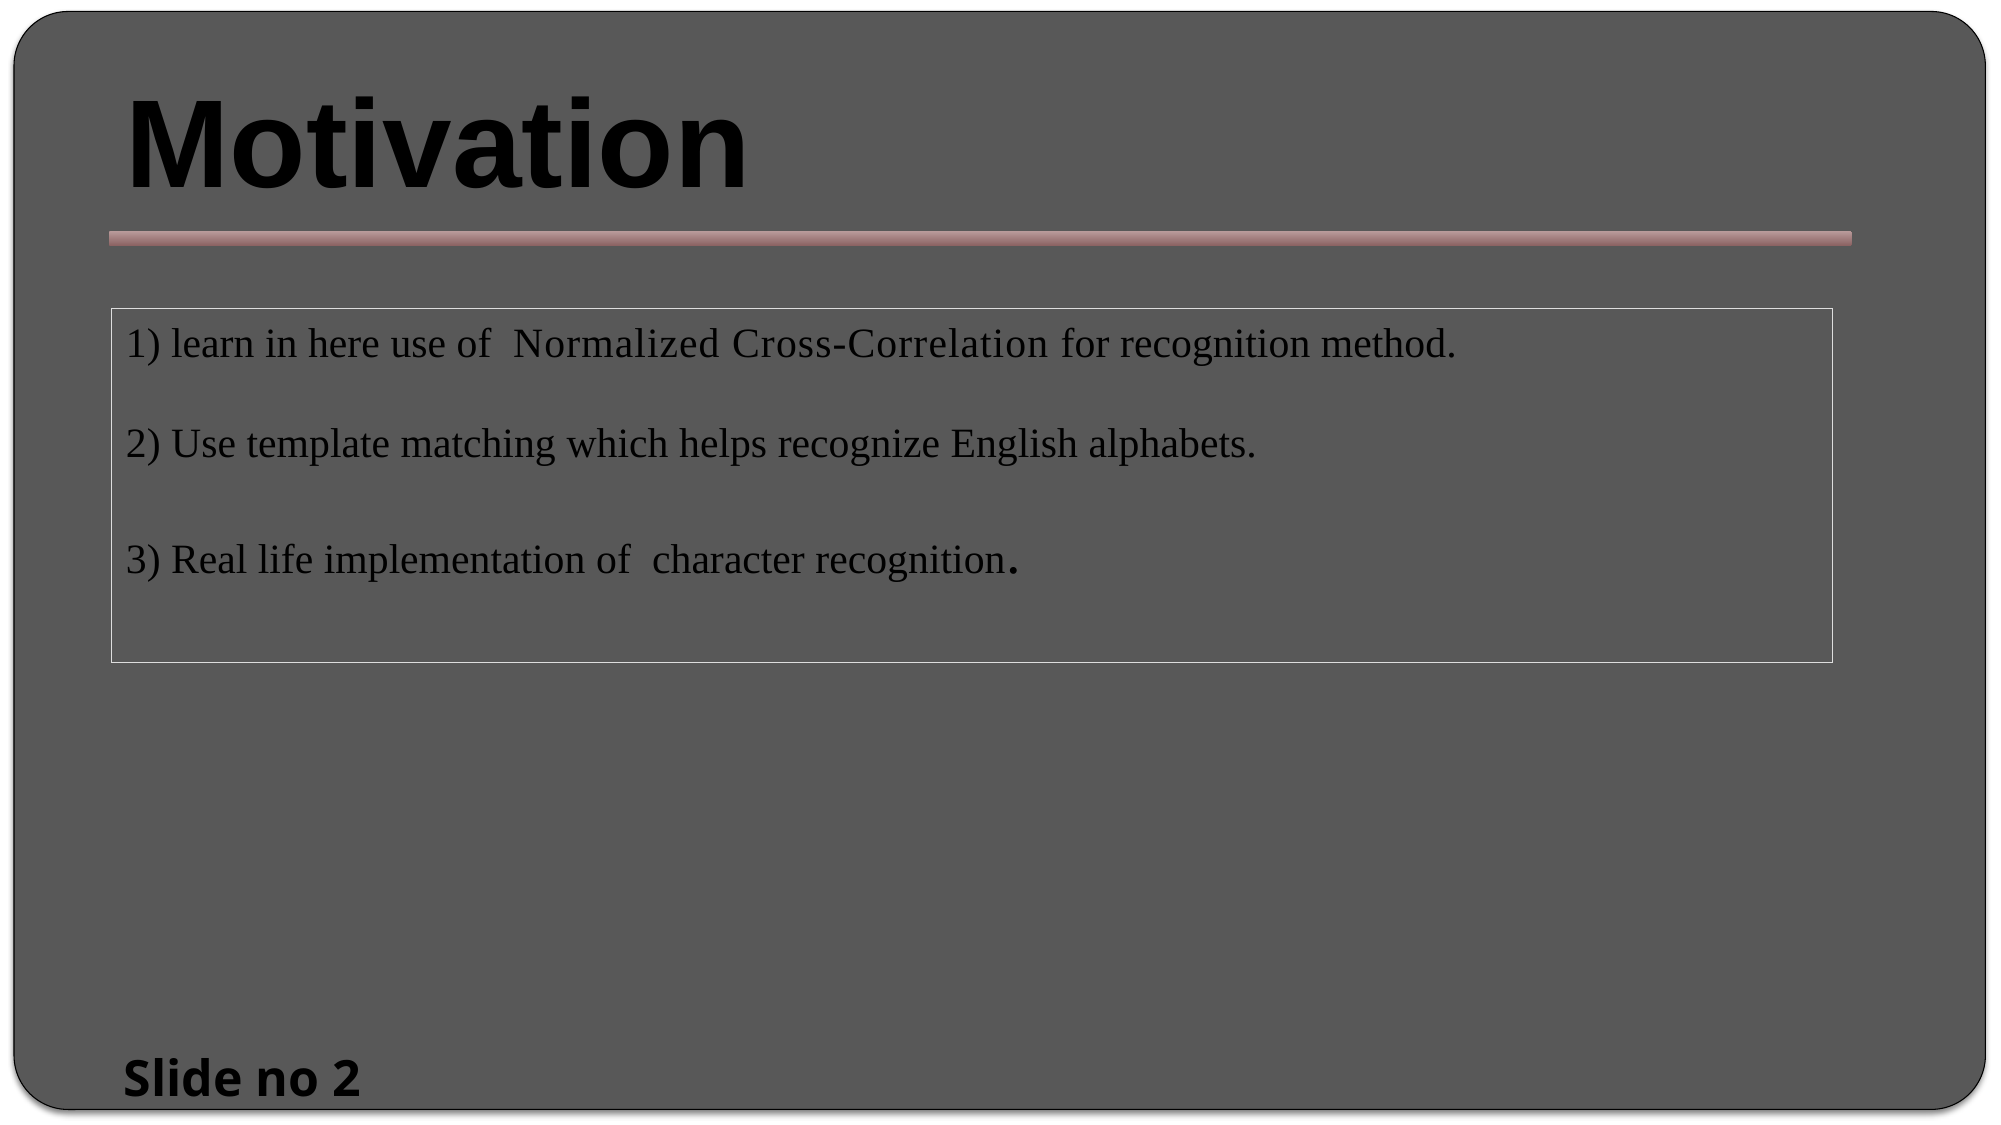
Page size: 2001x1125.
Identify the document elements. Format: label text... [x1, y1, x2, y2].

text_box 1) learn in here use of Normalized Cross-Correlation for recognition method. 2) Use template matching which helps recognize English alphabets. 3) Real life implementation of character recognition. [111, 308, 1833, 663]
text_box [108, 231, 1852, 247]
title Motivation [111, 11, 1522, 228]
footer Slide no 2 [108, 1046, 1142, 1107]
